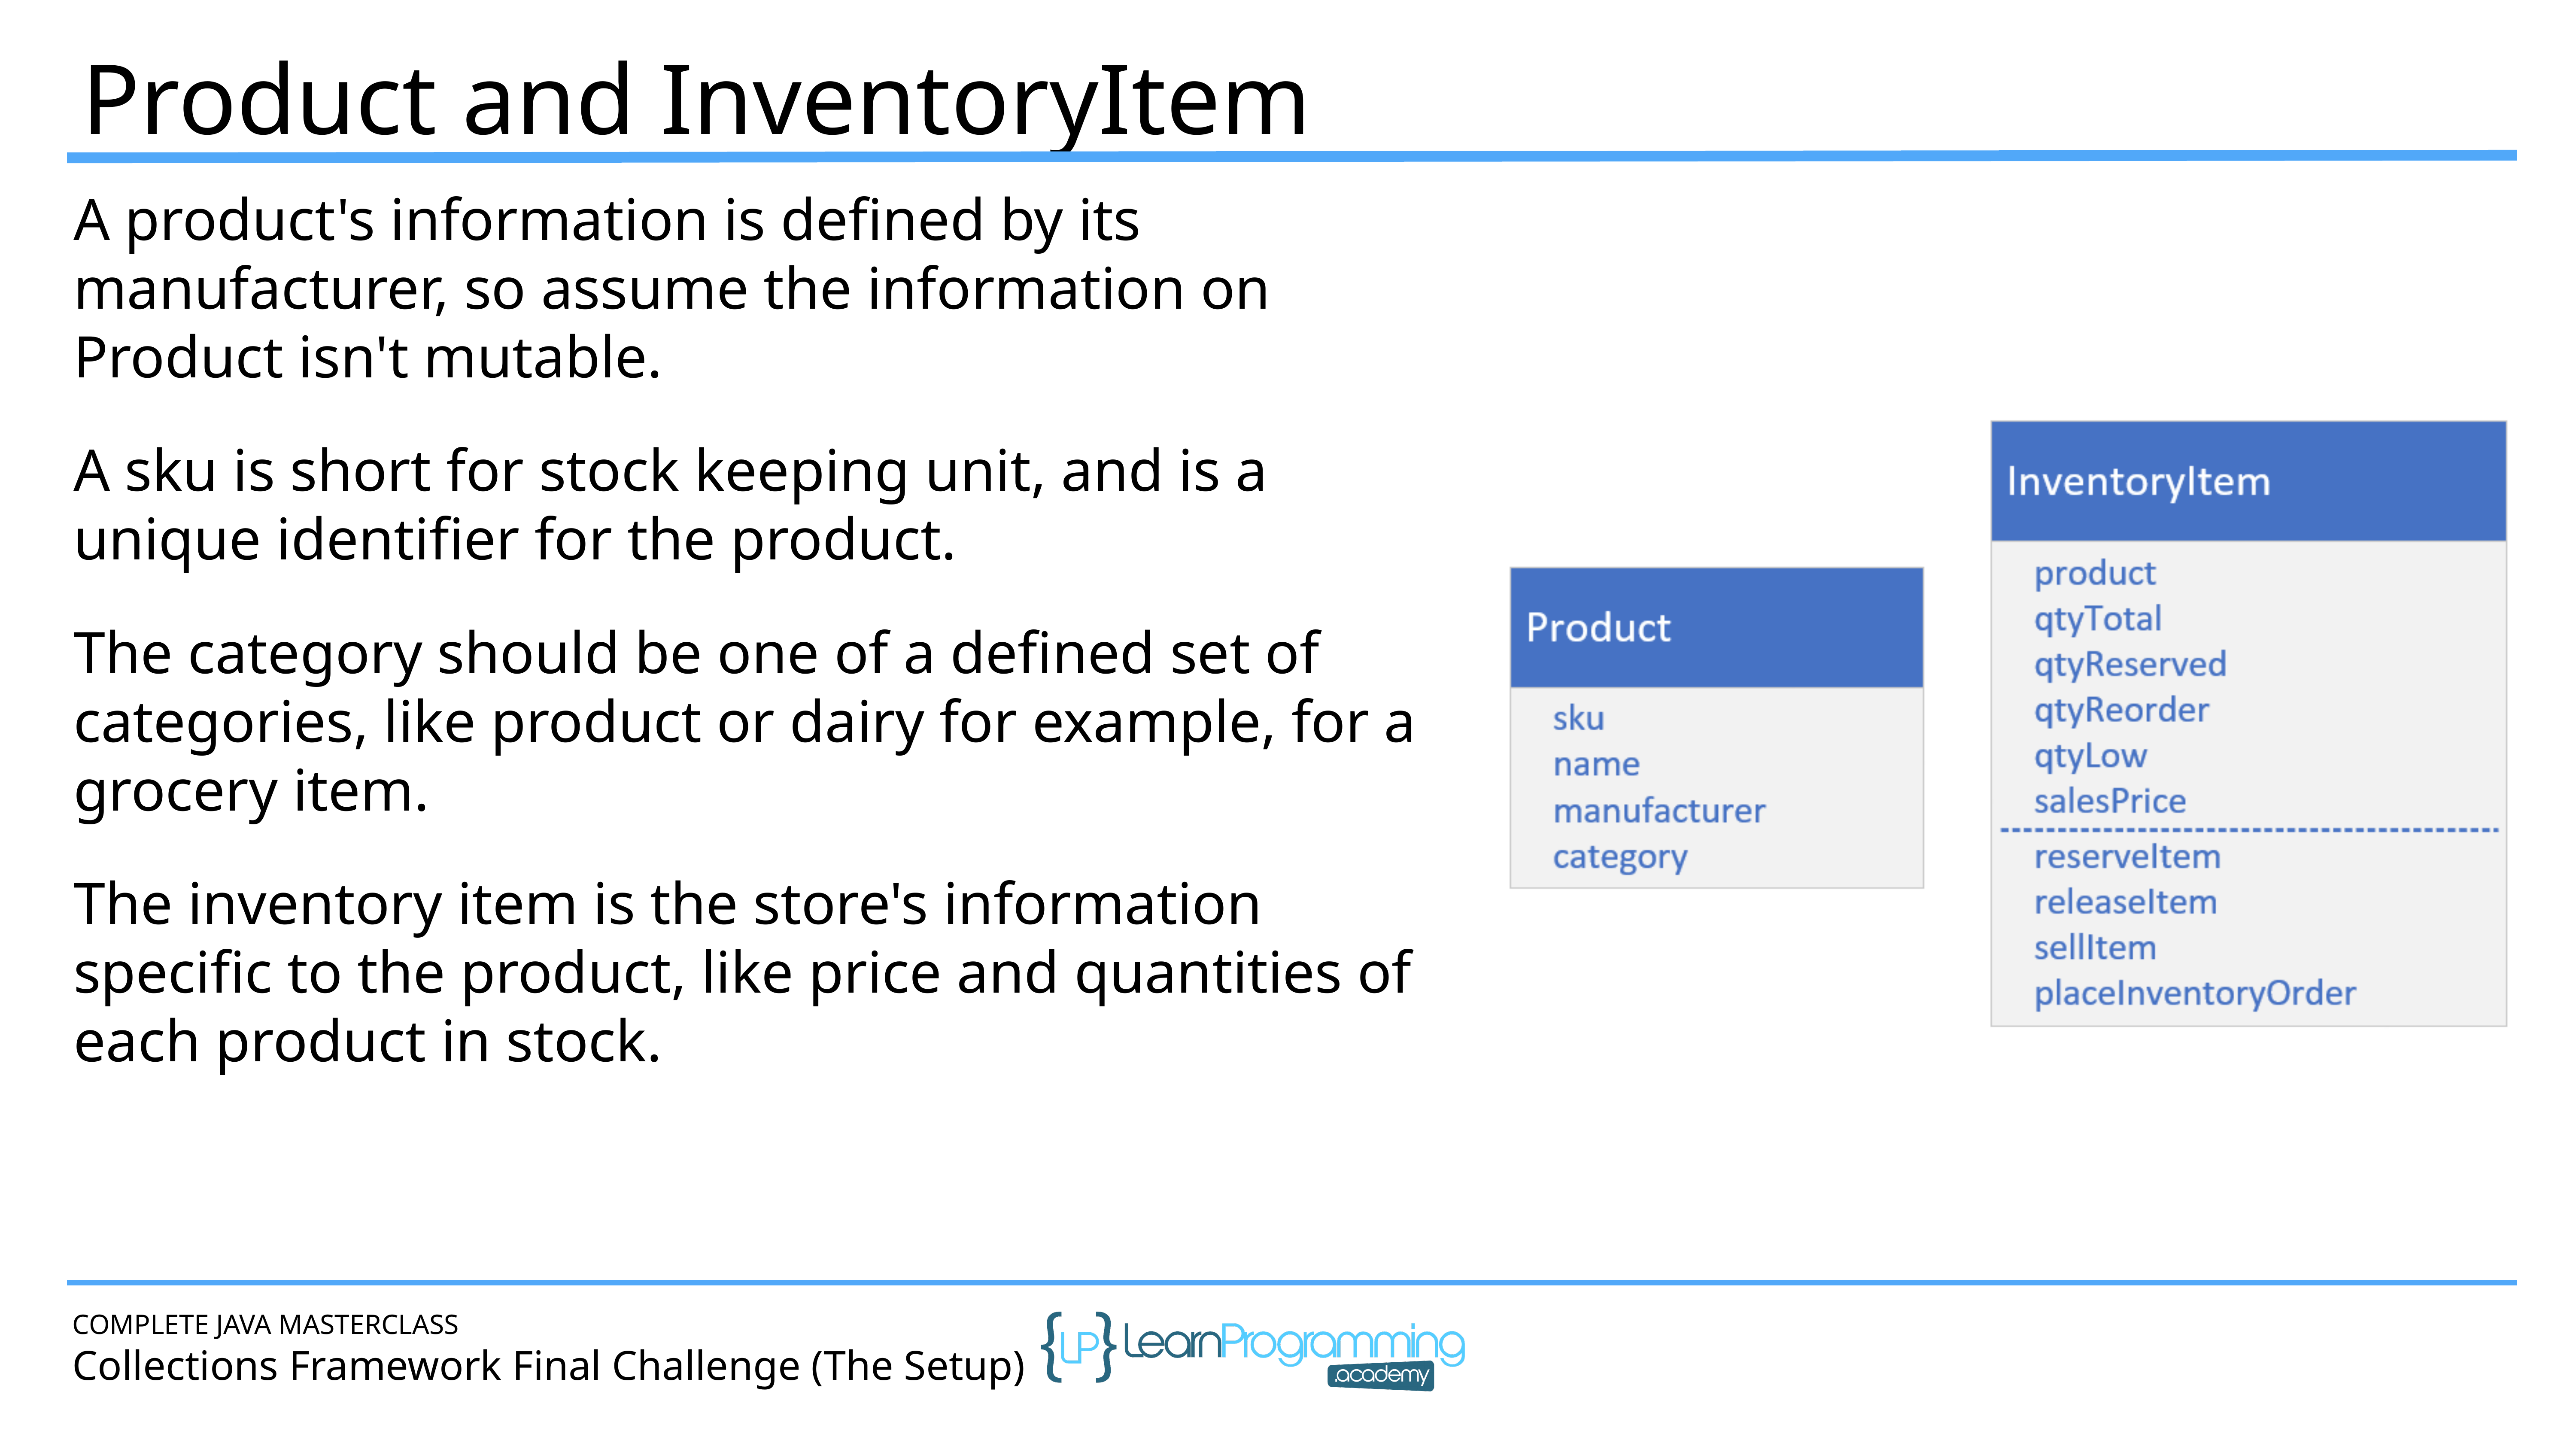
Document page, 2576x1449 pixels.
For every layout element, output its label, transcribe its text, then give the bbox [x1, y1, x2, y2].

text_box COMPLETE JAVA MASTERCLASS Collections Framework Final Challenge (The Setup) [67, 1302, 1030, 1394]
text_box Product and InventoryItem [76, 32, 1317, 159]
text_box A product's information is defined by its manufacturer, so assume the information on Product isn't mutable. A sku is short for stock keeping unit, and is a unique identifier for the product. The category should be one of a defined set of categories, like product or dairy for example, for a grocery item. The inventory item is the store's information specific to the product, like price and quantities of each product in stock. [67, 180, 1477, 1245]
picture [1032, 1302, 1477, 1400]
picture [1503, 412, 2517, 1036]
